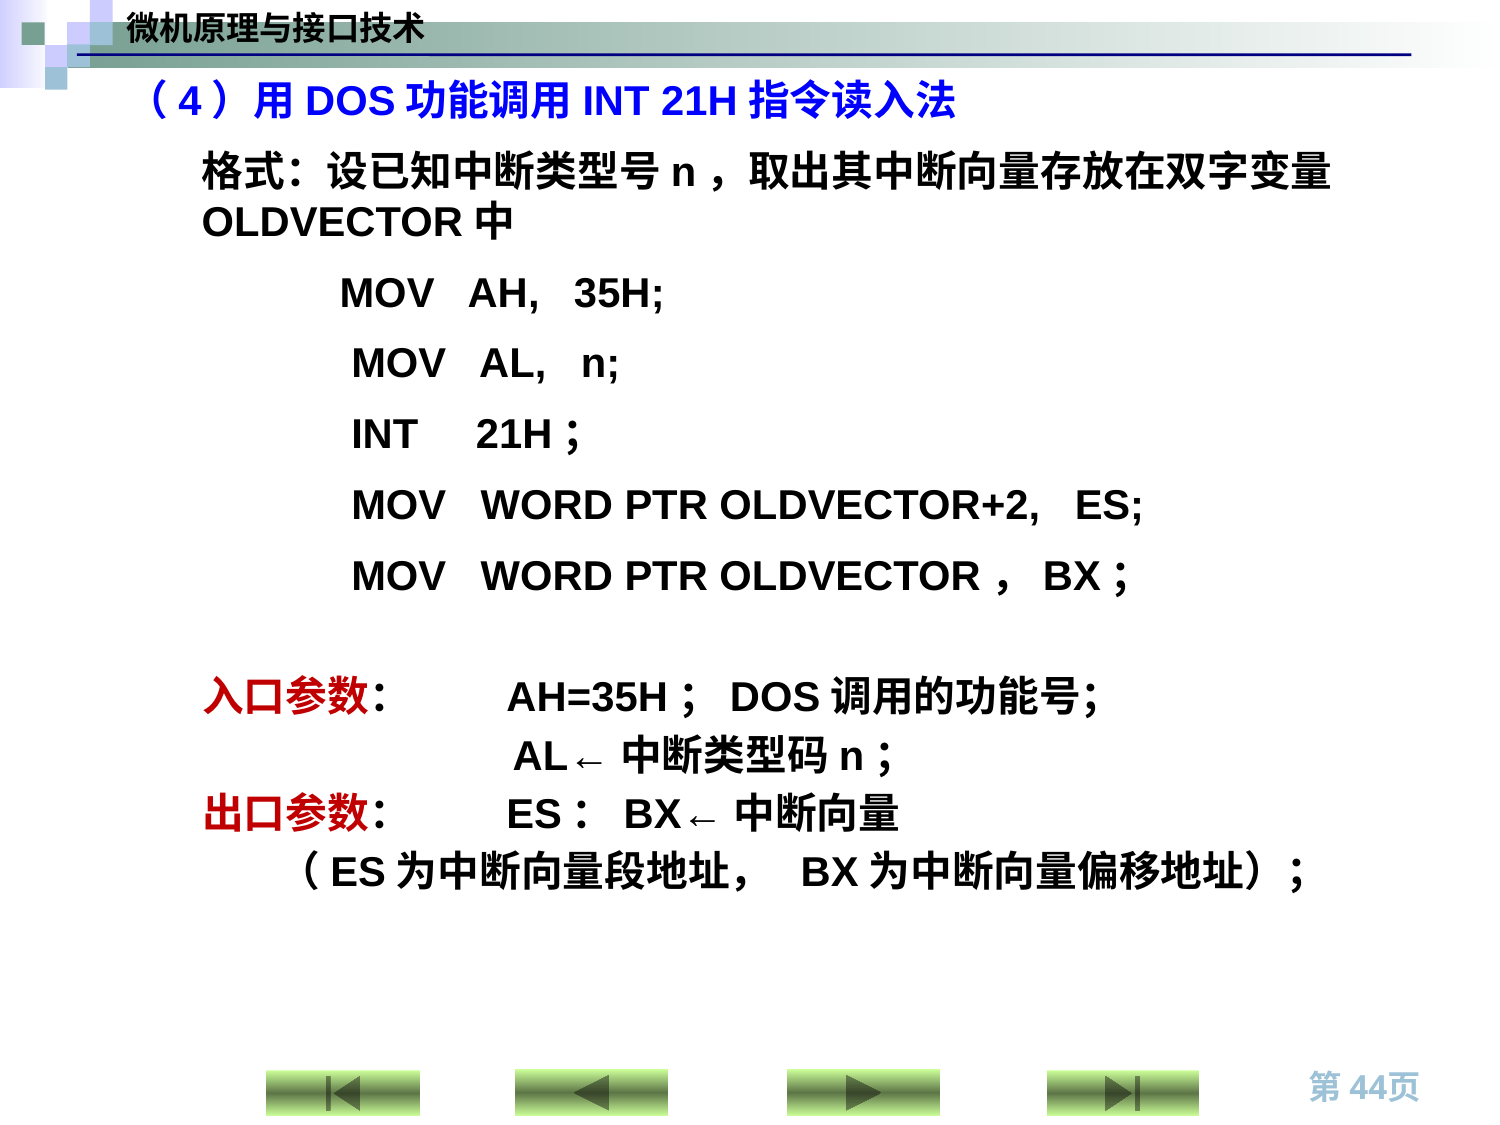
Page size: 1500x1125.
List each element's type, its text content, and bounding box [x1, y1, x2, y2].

text_box （4）用DOS功能调用INT 21H指令读入法 格式：设已知中断类型号n，取出其中断向量存放在双字变量OLDVECTOR中 MOV AH, 35H; MOV AL, n; INT 21H； MOV WORD PTR OLDVECTOR+2, ES; MOV WORD PTR OLDVECTOR，BX； [111, 66, 1400, 607]
text_box 入口参数： AH=35H；DOS调用的功能号； AL←中断类型码n； 出口参数： ES：BX←中断向量 （ES为中断向量段地址， BX为中断向量偏移地址）； [112, 662, 1313, 903]
